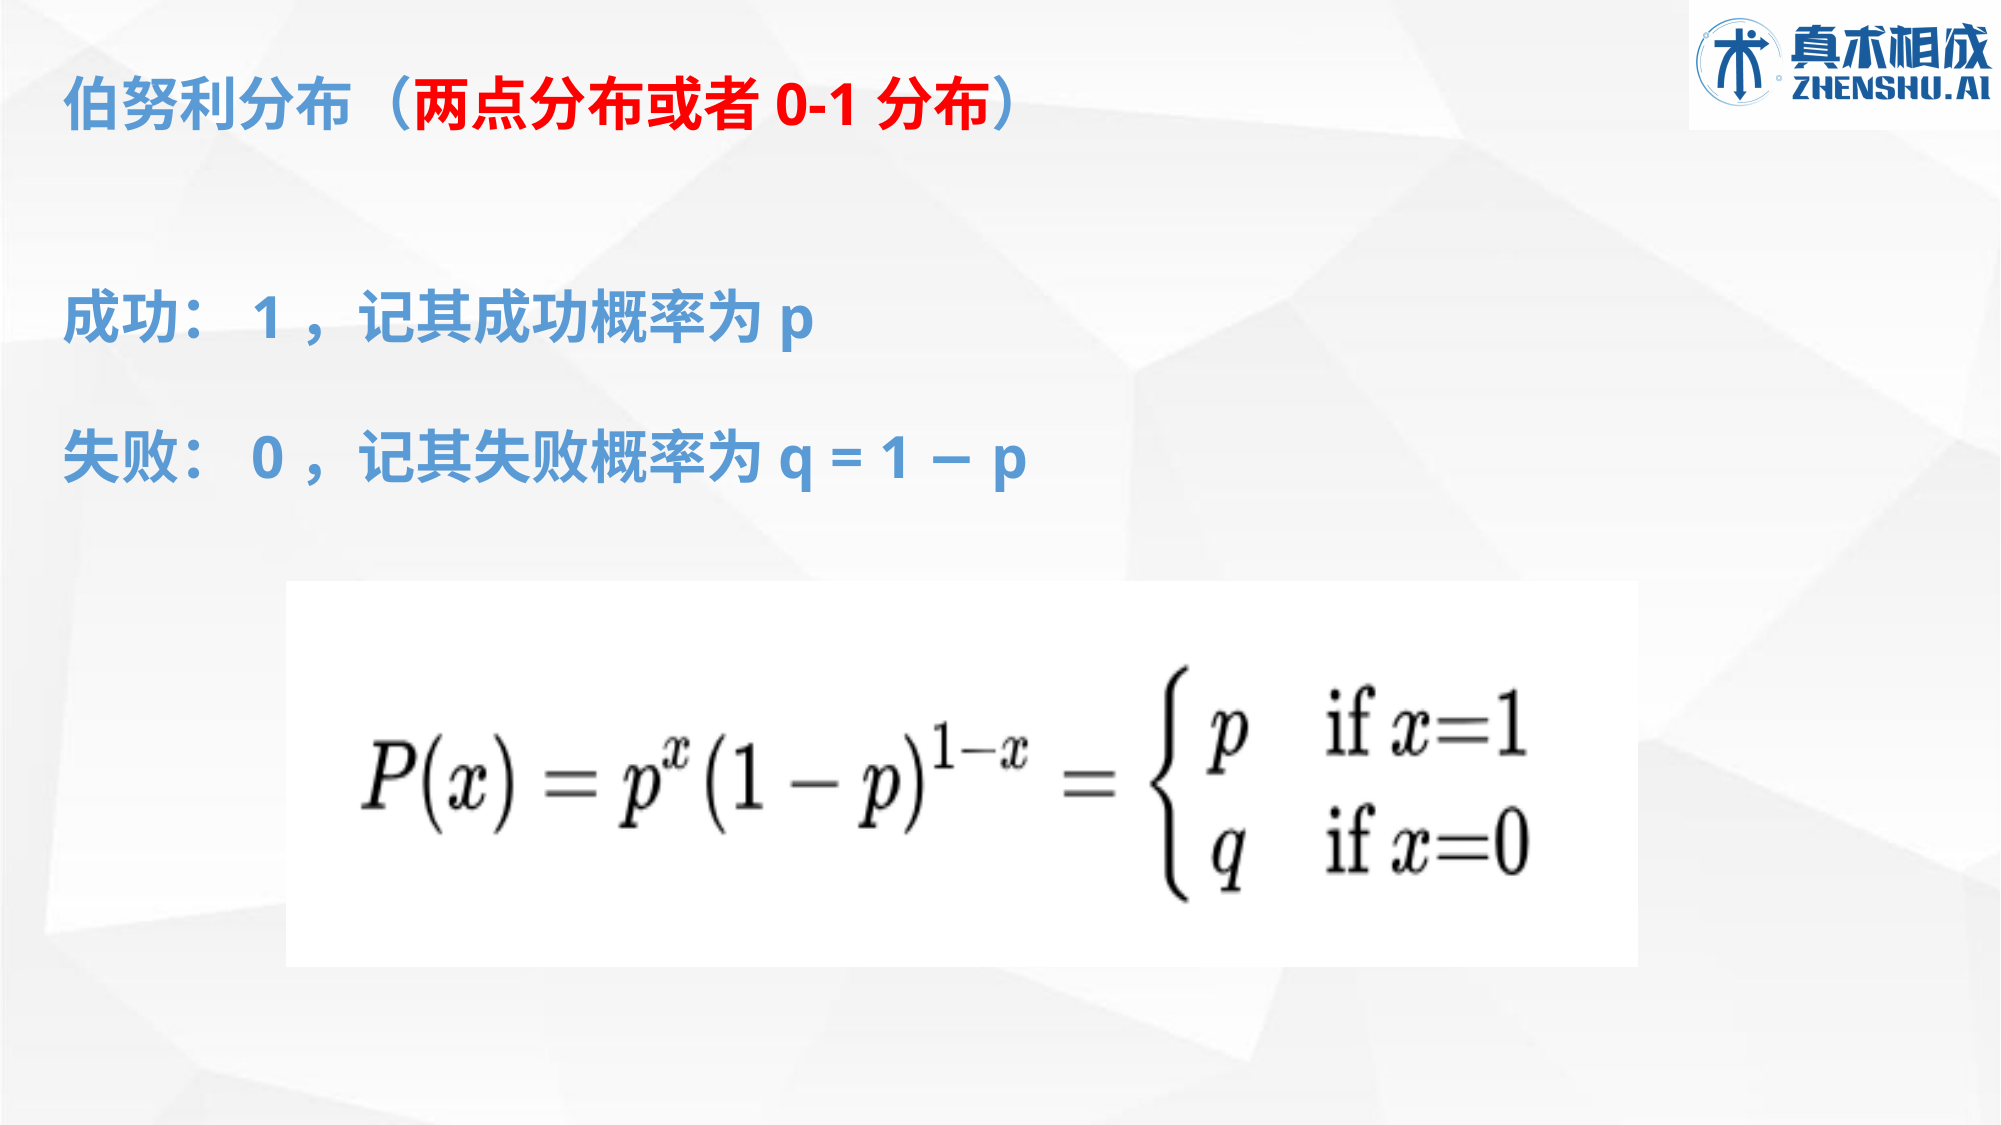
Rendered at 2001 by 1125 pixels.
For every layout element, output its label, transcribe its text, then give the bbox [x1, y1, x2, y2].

text_box 成功：1，记其成功概率为p 失败：0，记其失败概率为q = 1 − p [48, 202, 1937, 498]
picture [0, 0, 2001, 1125]
text_box 伯努利分布（两点分布或者0-1分布） [48, 59, 1356, 145]
